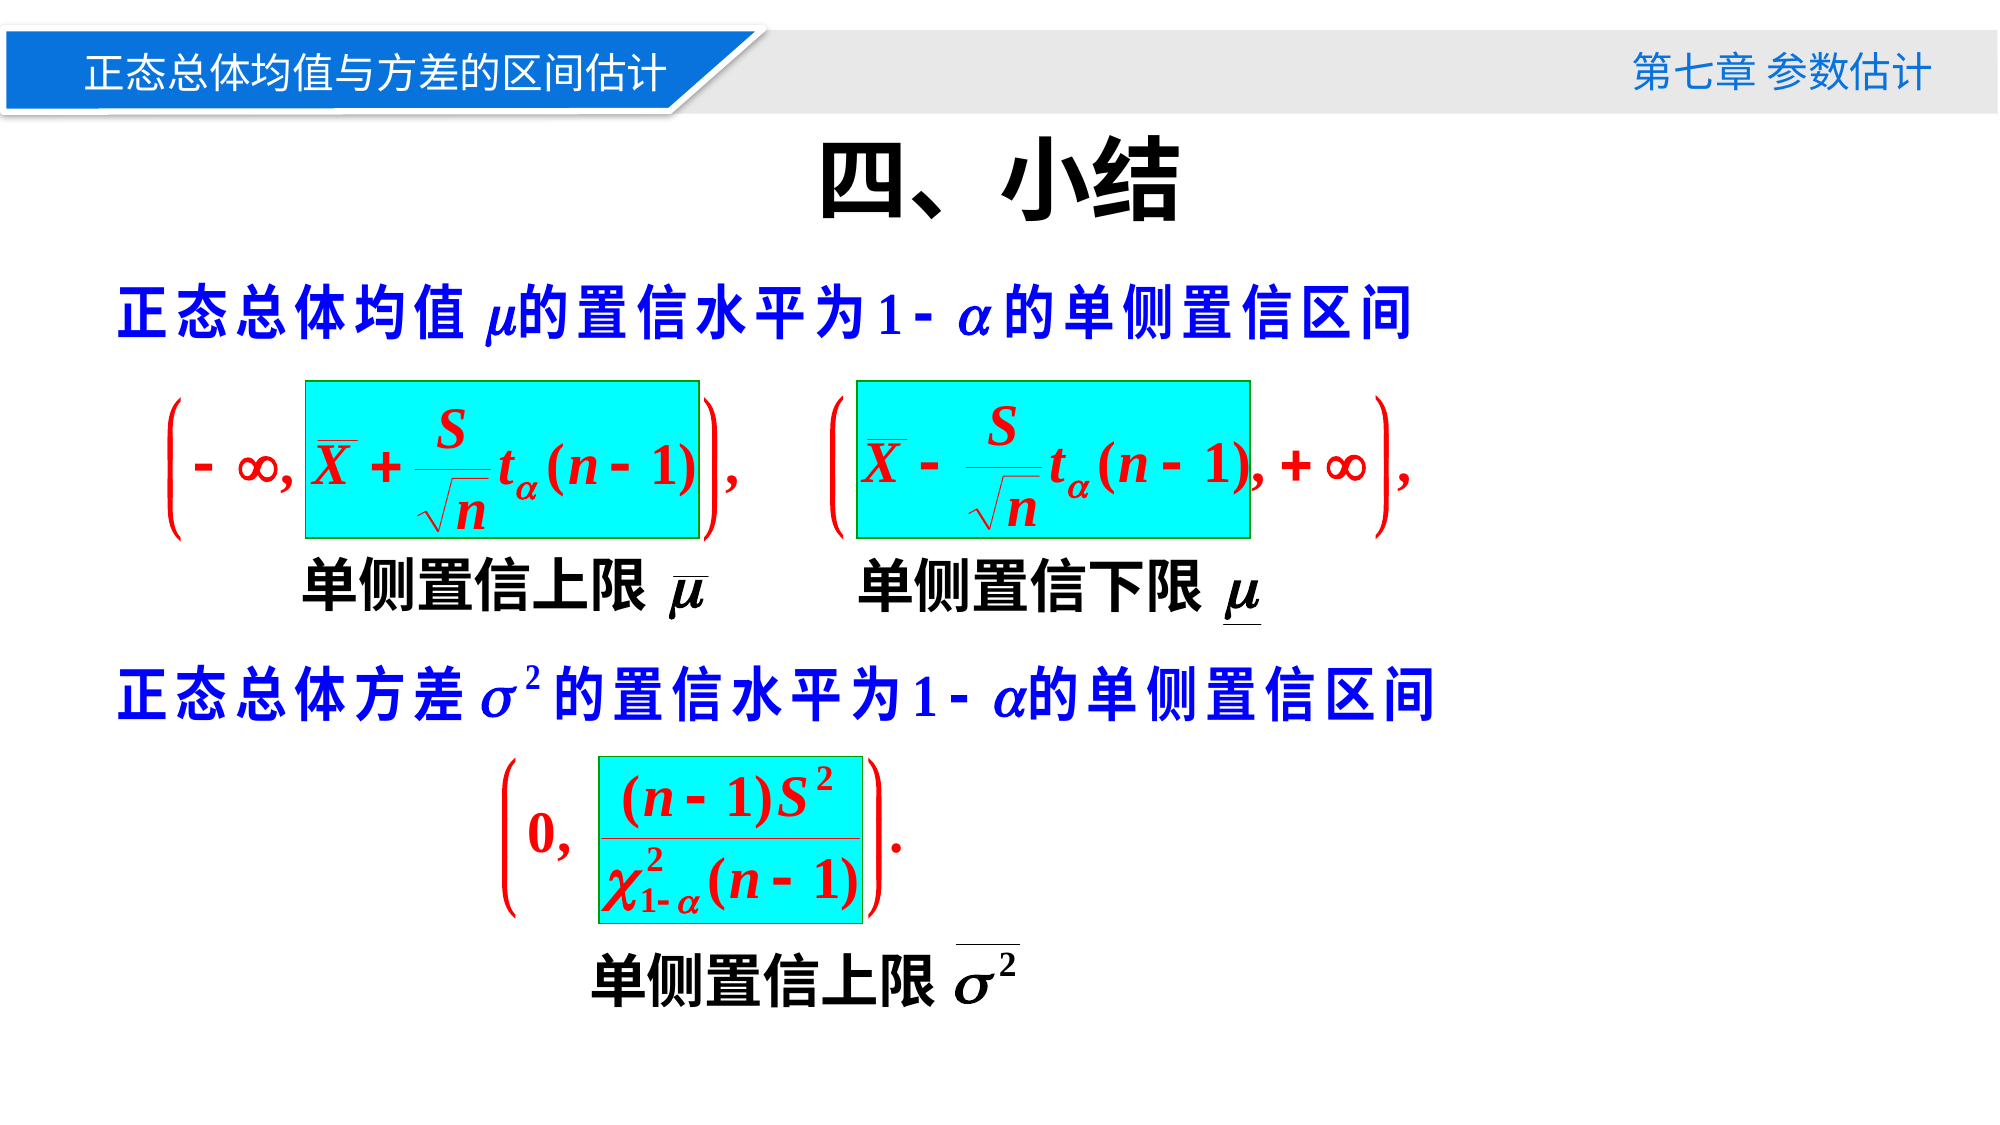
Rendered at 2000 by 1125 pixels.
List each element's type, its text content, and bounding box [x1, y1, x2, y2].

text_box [588, 937, 1039, 1016]
text_box [305, 381, 699, 392]
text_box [116, 278, 1475, 350]
text_box [681, 27, 2000, 116]
text_box 正态总体均值与方差的区间估计 [69, 39, 684, 104]
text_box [496, 753, 906, 921]
text_box [857, 381, 1251, 390]
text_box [115, 656, 1500, 728]
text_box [824, 392, 1413, 541]
text_box [0, 25, 767, 115]
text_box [162, 393, 742, 544]
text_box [299, 552, 728, 626]
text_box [855, 552, 1281, 631]
text_box 四、小结 [418, 114, 1582, 240]
text_box 第七章 参数估计 [1617, 38, 1949, 103]
